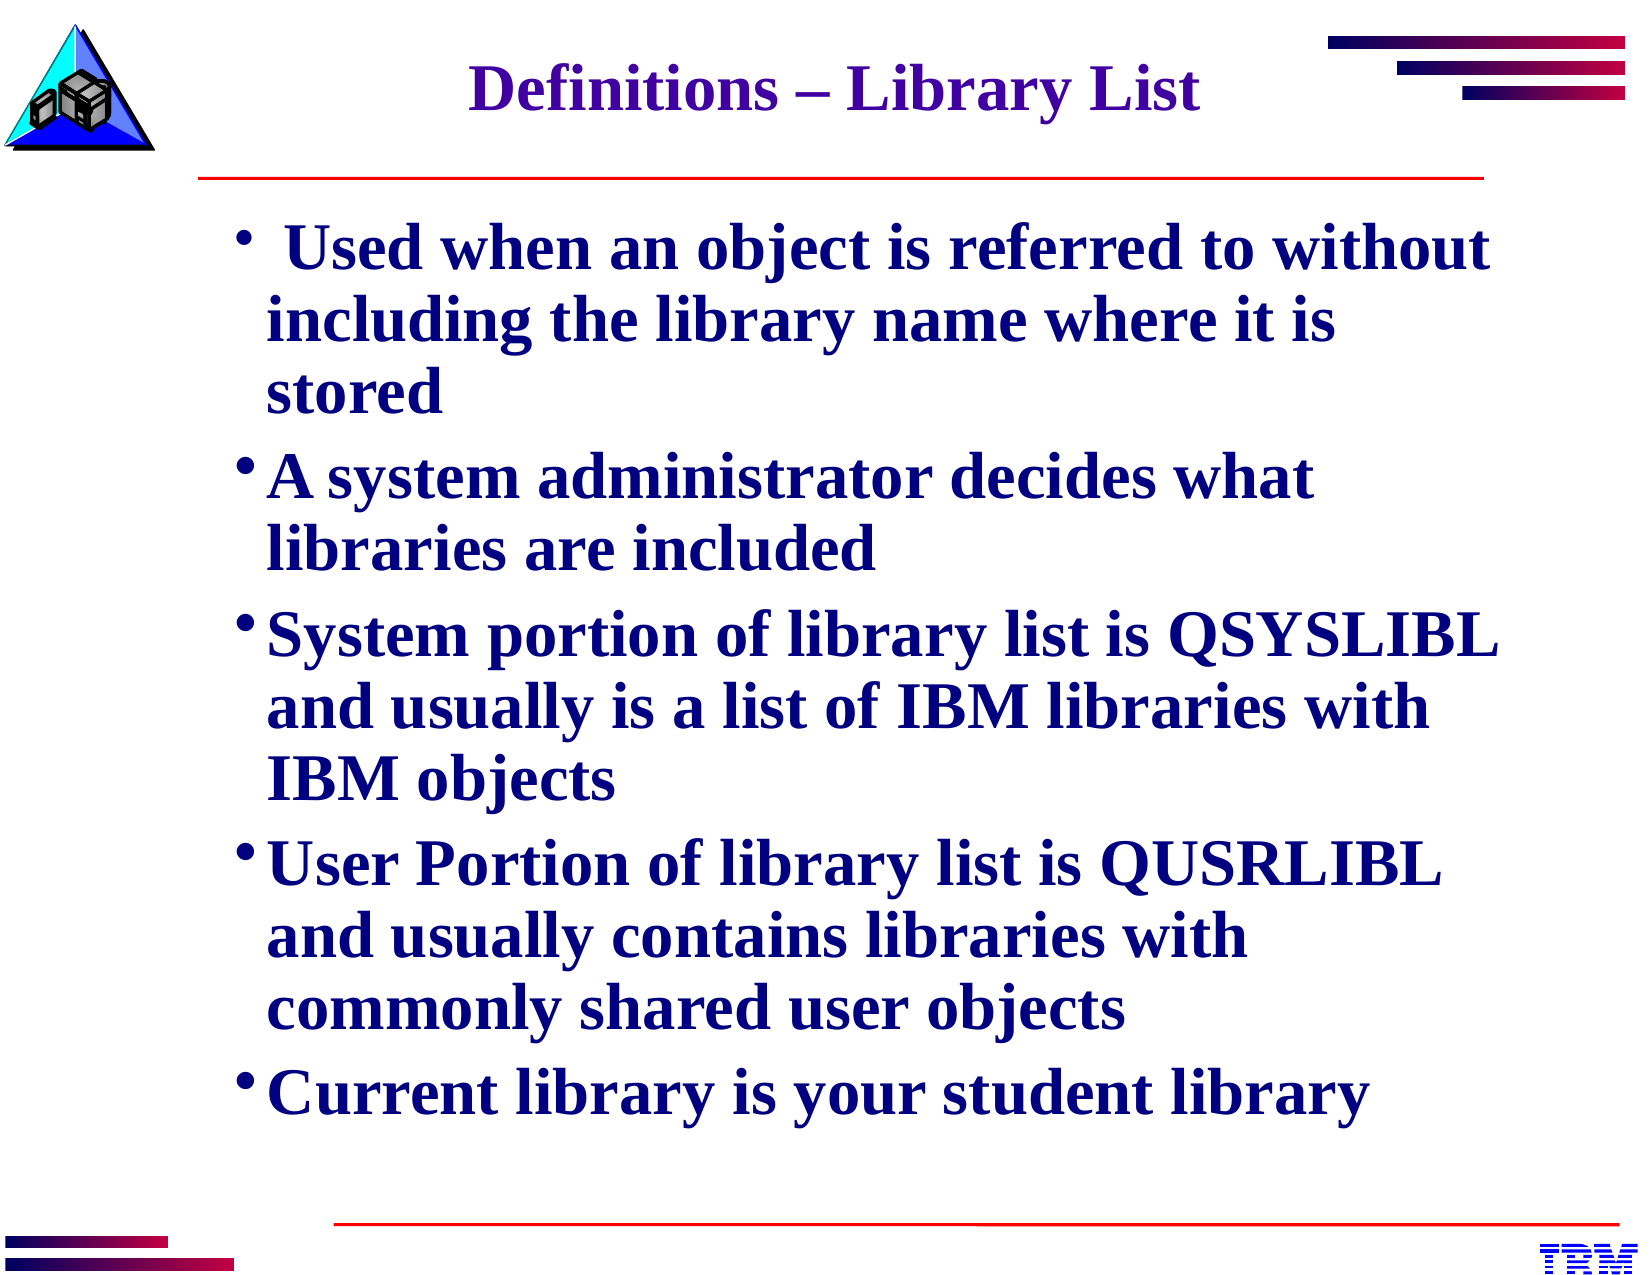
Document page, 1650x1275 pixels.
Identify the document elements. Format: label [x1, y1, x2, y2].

text_box [4, 24, 1639, 1275]
